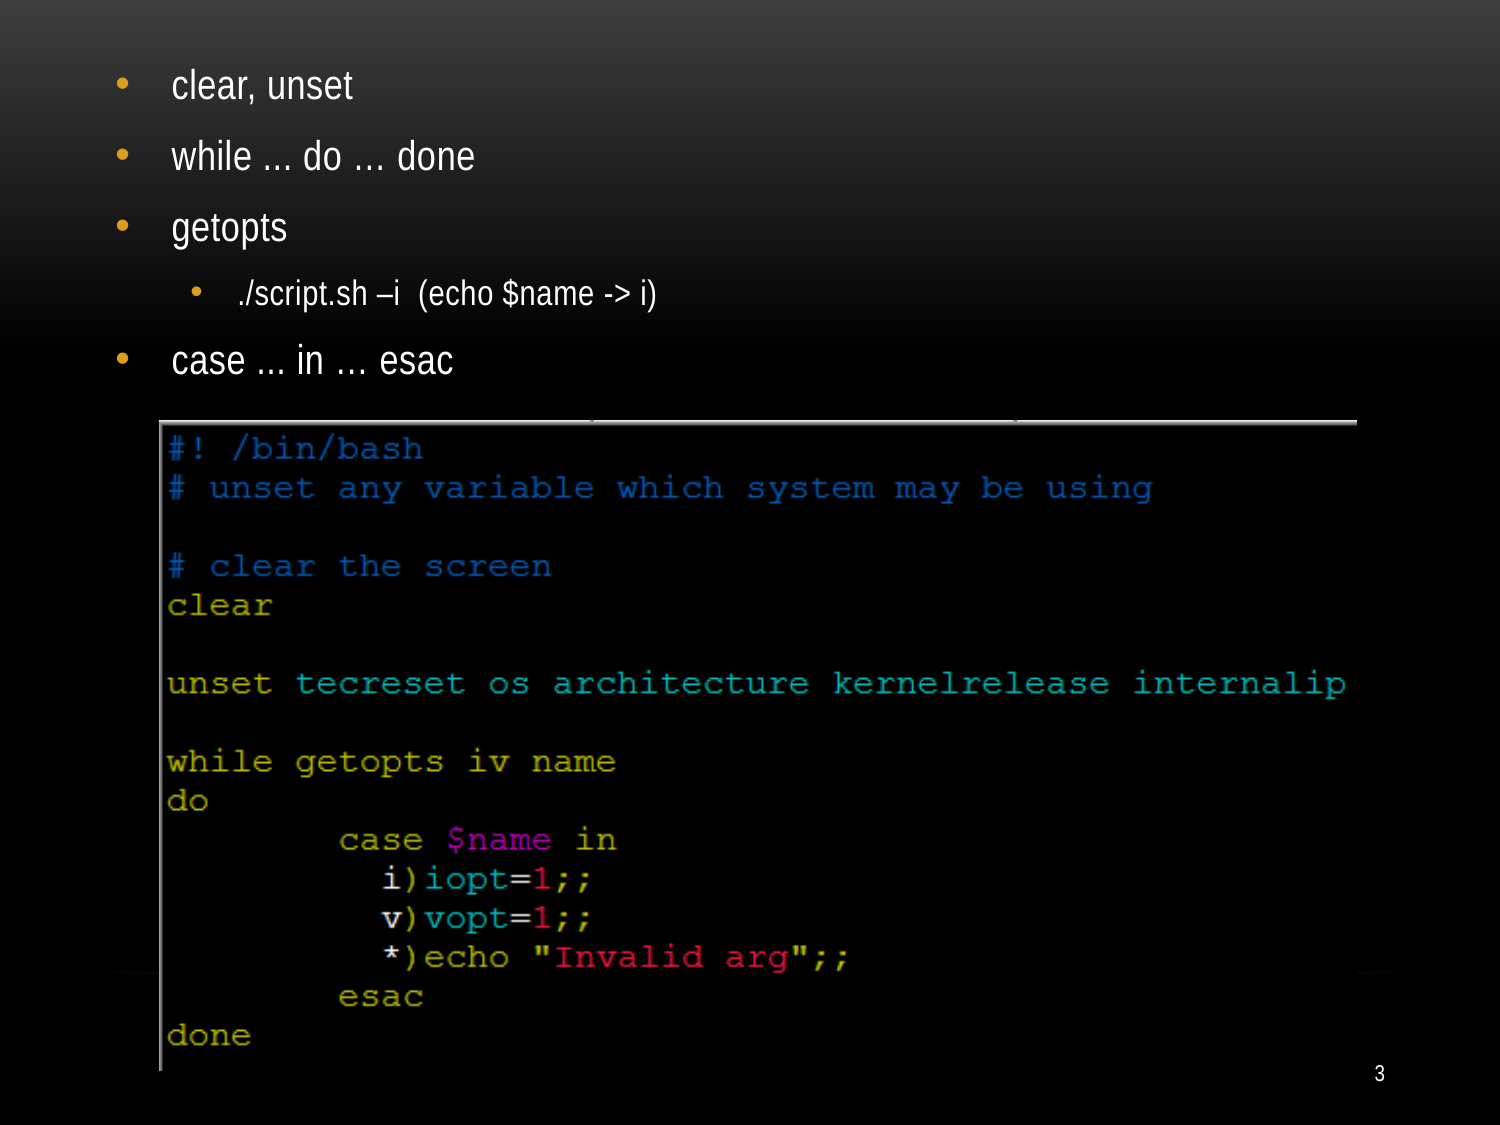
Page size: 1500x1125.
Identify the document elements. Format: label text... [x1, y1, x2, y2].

slide_number 3 [1237, 1042, 1400, 1103]
list clear, unset while ... do … done getopts ./script.sh –i (echo $name -> i) case ... in … esac [100, 50, 1401, 792]
picture [0, 0, 1500, 1125]
